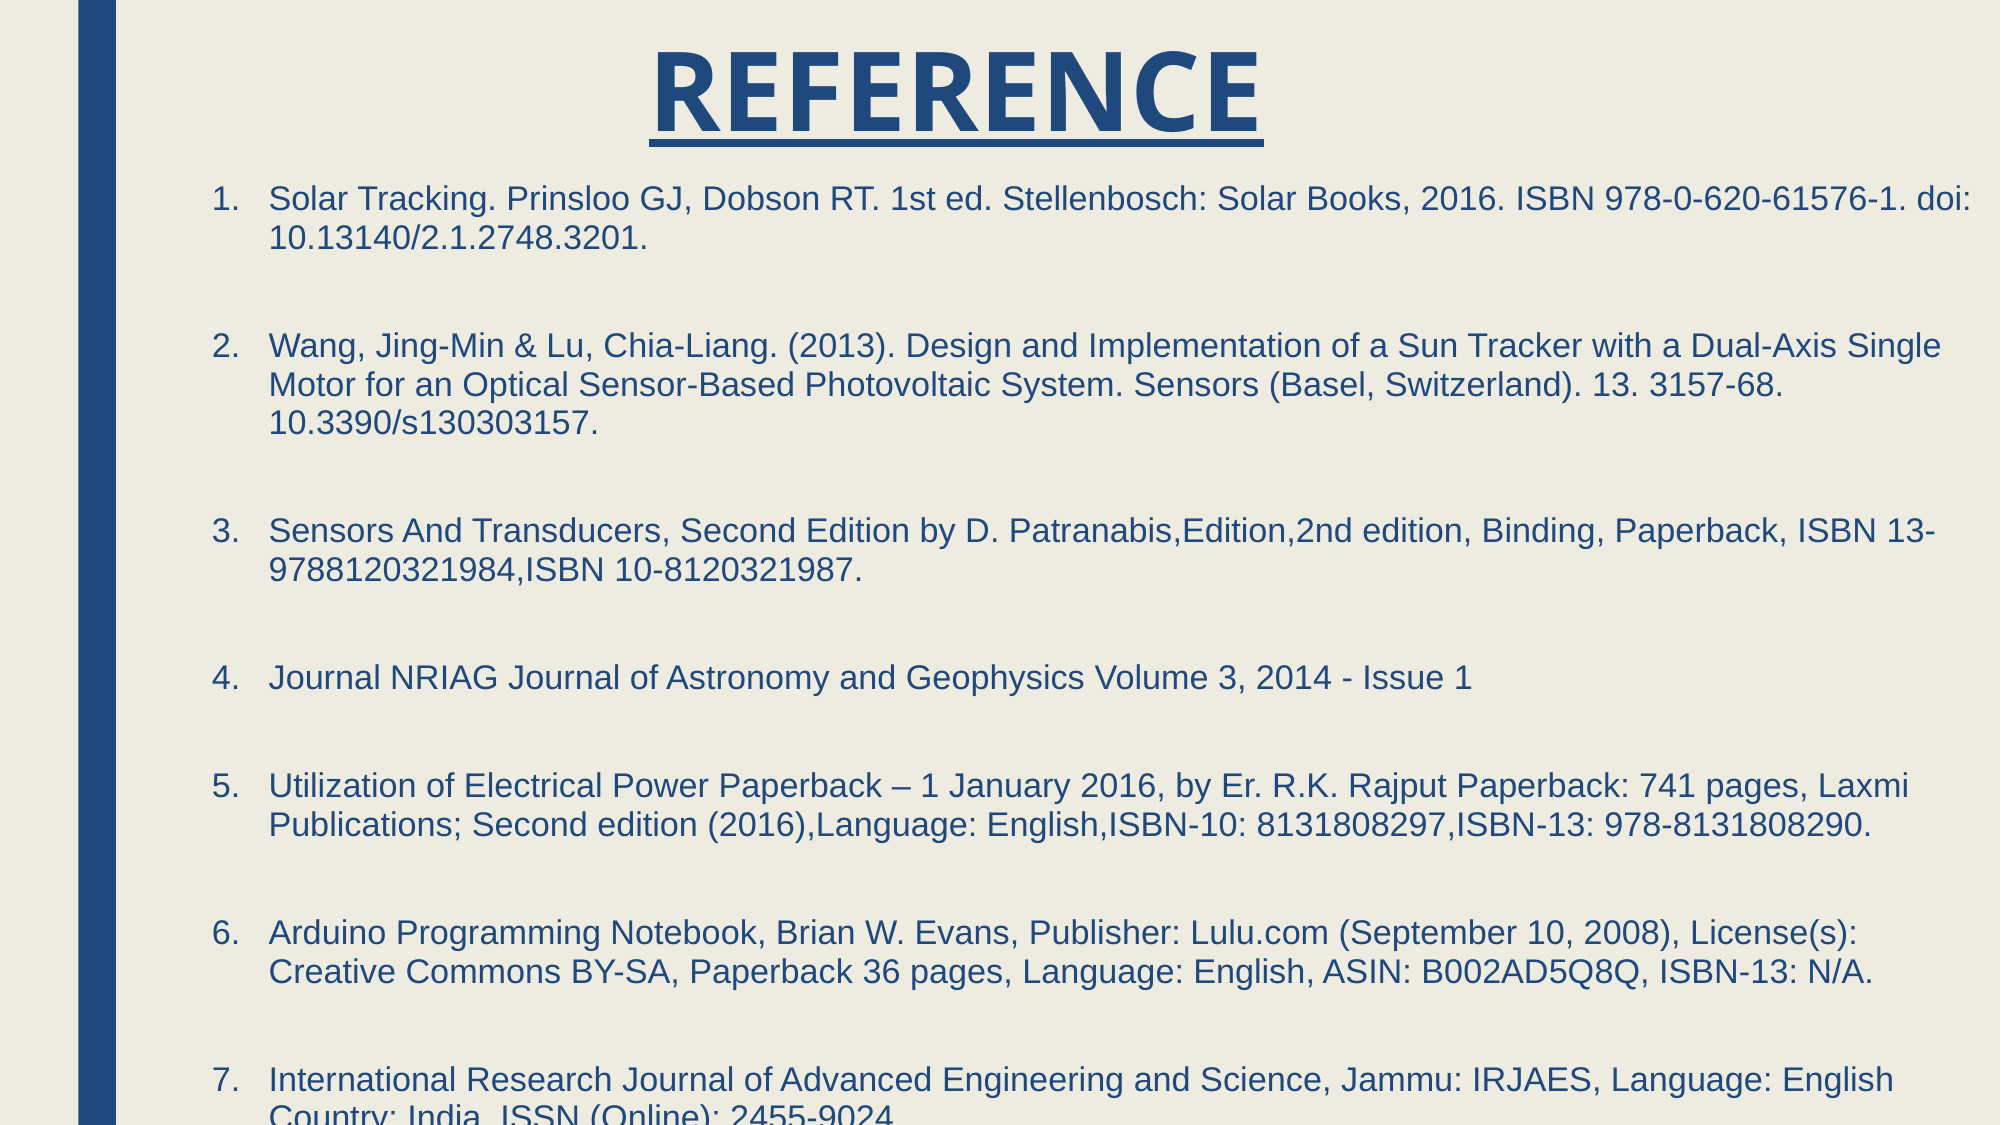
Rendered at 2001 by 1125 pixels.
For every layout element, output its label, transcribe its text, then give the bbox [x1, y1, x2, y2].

title REFERENCE [633, 29, 1367, 110]
list Solar Tracking. Prinsloo GJ, Dobson RT. 1st ed. Stellenbosch: Solar Books, 2016. ISBN 978-0-620-61576-1. doi: 10.13140/2.1.2748.3201. Wang, Jing-Min & Lu, Chia-Liang. (2013). Design and Implementation of a Sun Tracker with a Dual-Axis Single Motor for an Optical Sensor-Based Photovoltaic System. Sensors (Basel, Switzerland). 13. 3157-68. 10.3390/s130303157. Sensors And Transducers, Second Edition by D. Patranabis,Edition,2nd edition, Binding, Paperback, ISBN 13-9788120321984,ISBN 10-8120321987. Journal NRIAG Journal of Astronomy and Geophysics Volume 3, 2014 - Issue 1 Utilization of Electrical Power Paperback – 1 January 2016, by Er. R.K. Rajput Paperback: 741 pages, Laxmi Publications; Second edition (2016),Language: English,ISBN-10: 8131808297,ISBN-13: 978-8131808290. Arduino Programming Notebook, Brian W. Evans, Publisher: Lulu.com (September 10, 2008), License(s): Creative Commons BY-SA, Paperback 36 pages, Language: English, ASIN: B002AD5Q8Q, ISBN-13: N/A. International Research Journal of Advanced Engineering and Science, Jammu: IRJAES, Language: English Country: India, ISSN (Online): 2455-9024 [196, 172, 2000, 1125]
